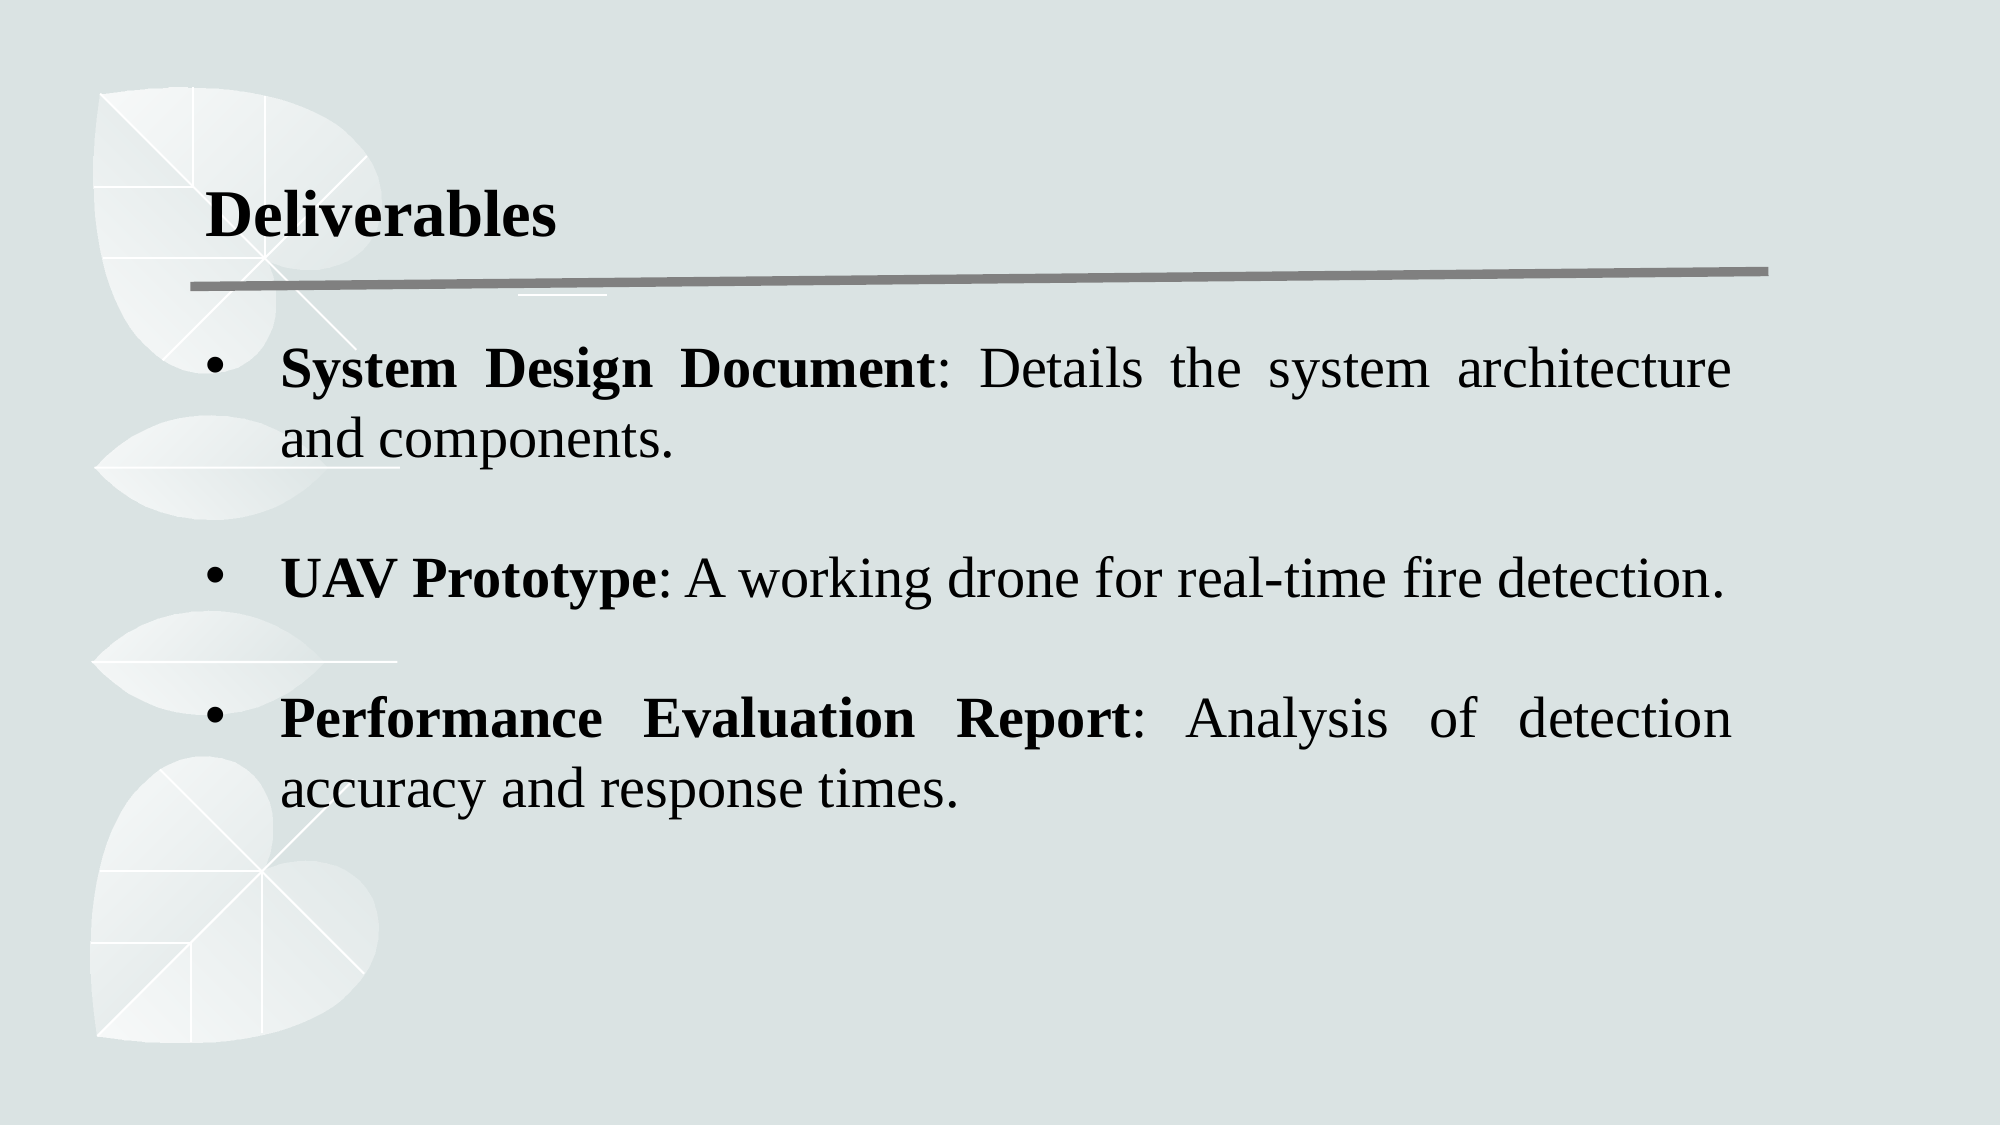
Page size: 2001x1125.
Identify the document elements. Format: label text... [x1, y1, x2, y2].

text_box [190, 271, 1769, 287]
text_box Deliverables System Design Document: Details the system architecture and components. UAV Prototype: A working drone for real-time fire detection. Performance Evaluation Report: Analysis of detection accuracy and response times. [190, 287, 1748, 827]
text_box Deliverables System Design Document: Details the system architecture and components. UAV Prototype: A working drone for real-time fire detection. Performance Evaluation Report: Analysis of detection accuracy and response times. [190, 161, 1748, 271]
